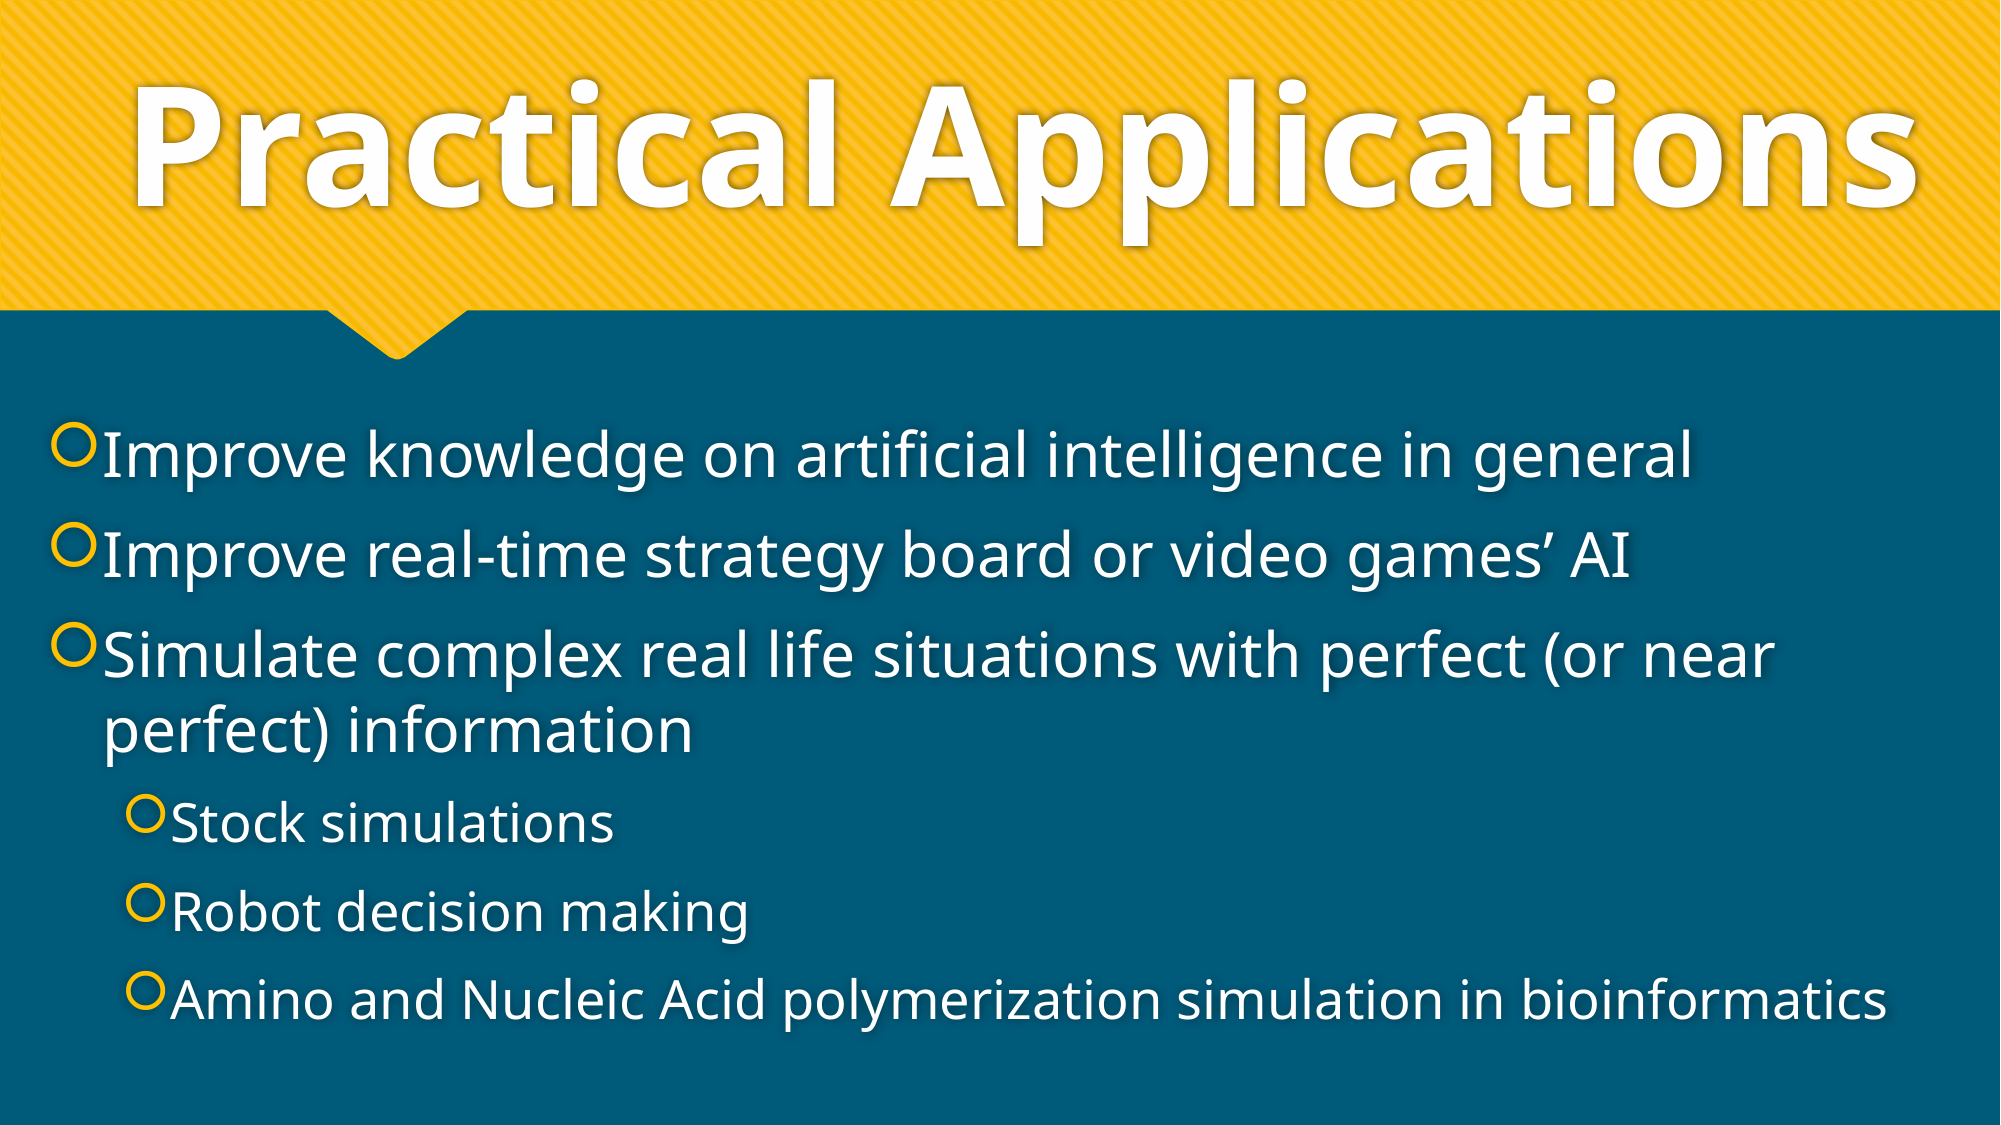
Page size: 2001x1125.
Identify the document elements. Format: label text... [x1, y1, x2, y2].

list Improve knowledge on artificial intelligence in general Improve real-time strategy board or video games’ AI Simulate complex real life situations with perfect (or near perfect) information Stock simulations Robot decision making Amino and Nucleic Acid polymerization simulation in bioinformatics [31, 312, 2000, 1125]
title Practical Applications [108, 88, 1953, 248]
